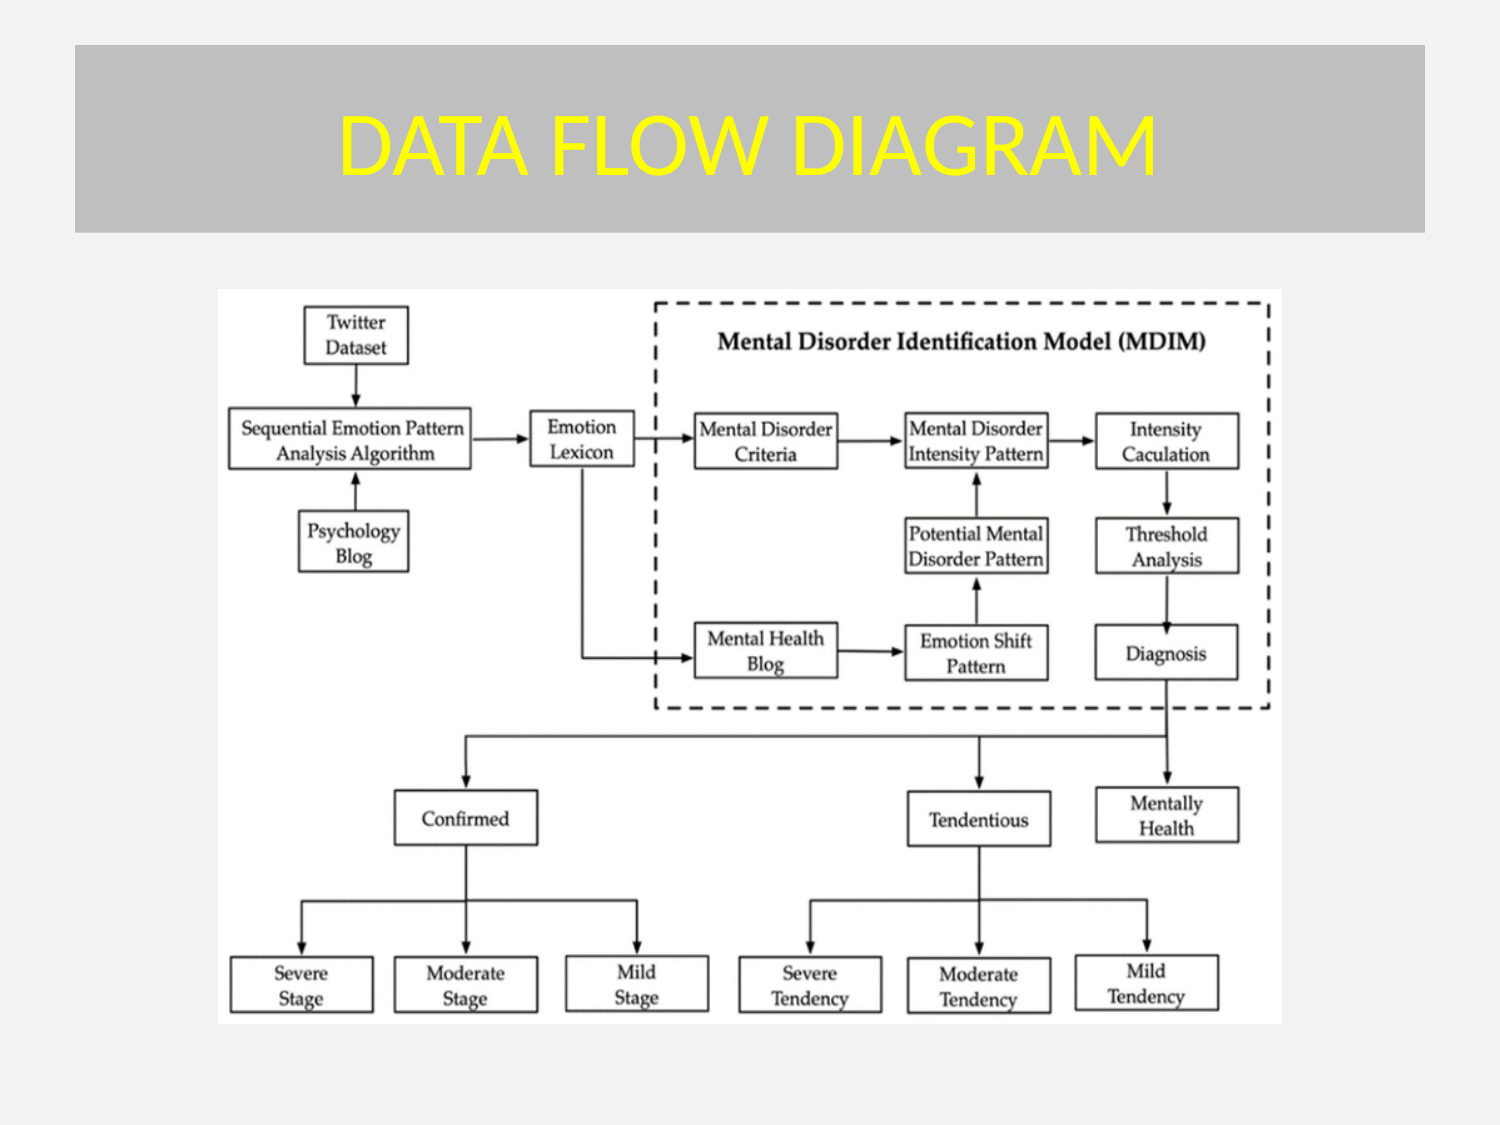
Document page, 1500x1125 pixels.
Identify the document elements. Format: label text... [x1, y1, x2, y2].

title DATA FLOW DIAGRAM [75, 45, 1425, 233]
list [218, 289, 1282, 1024]
